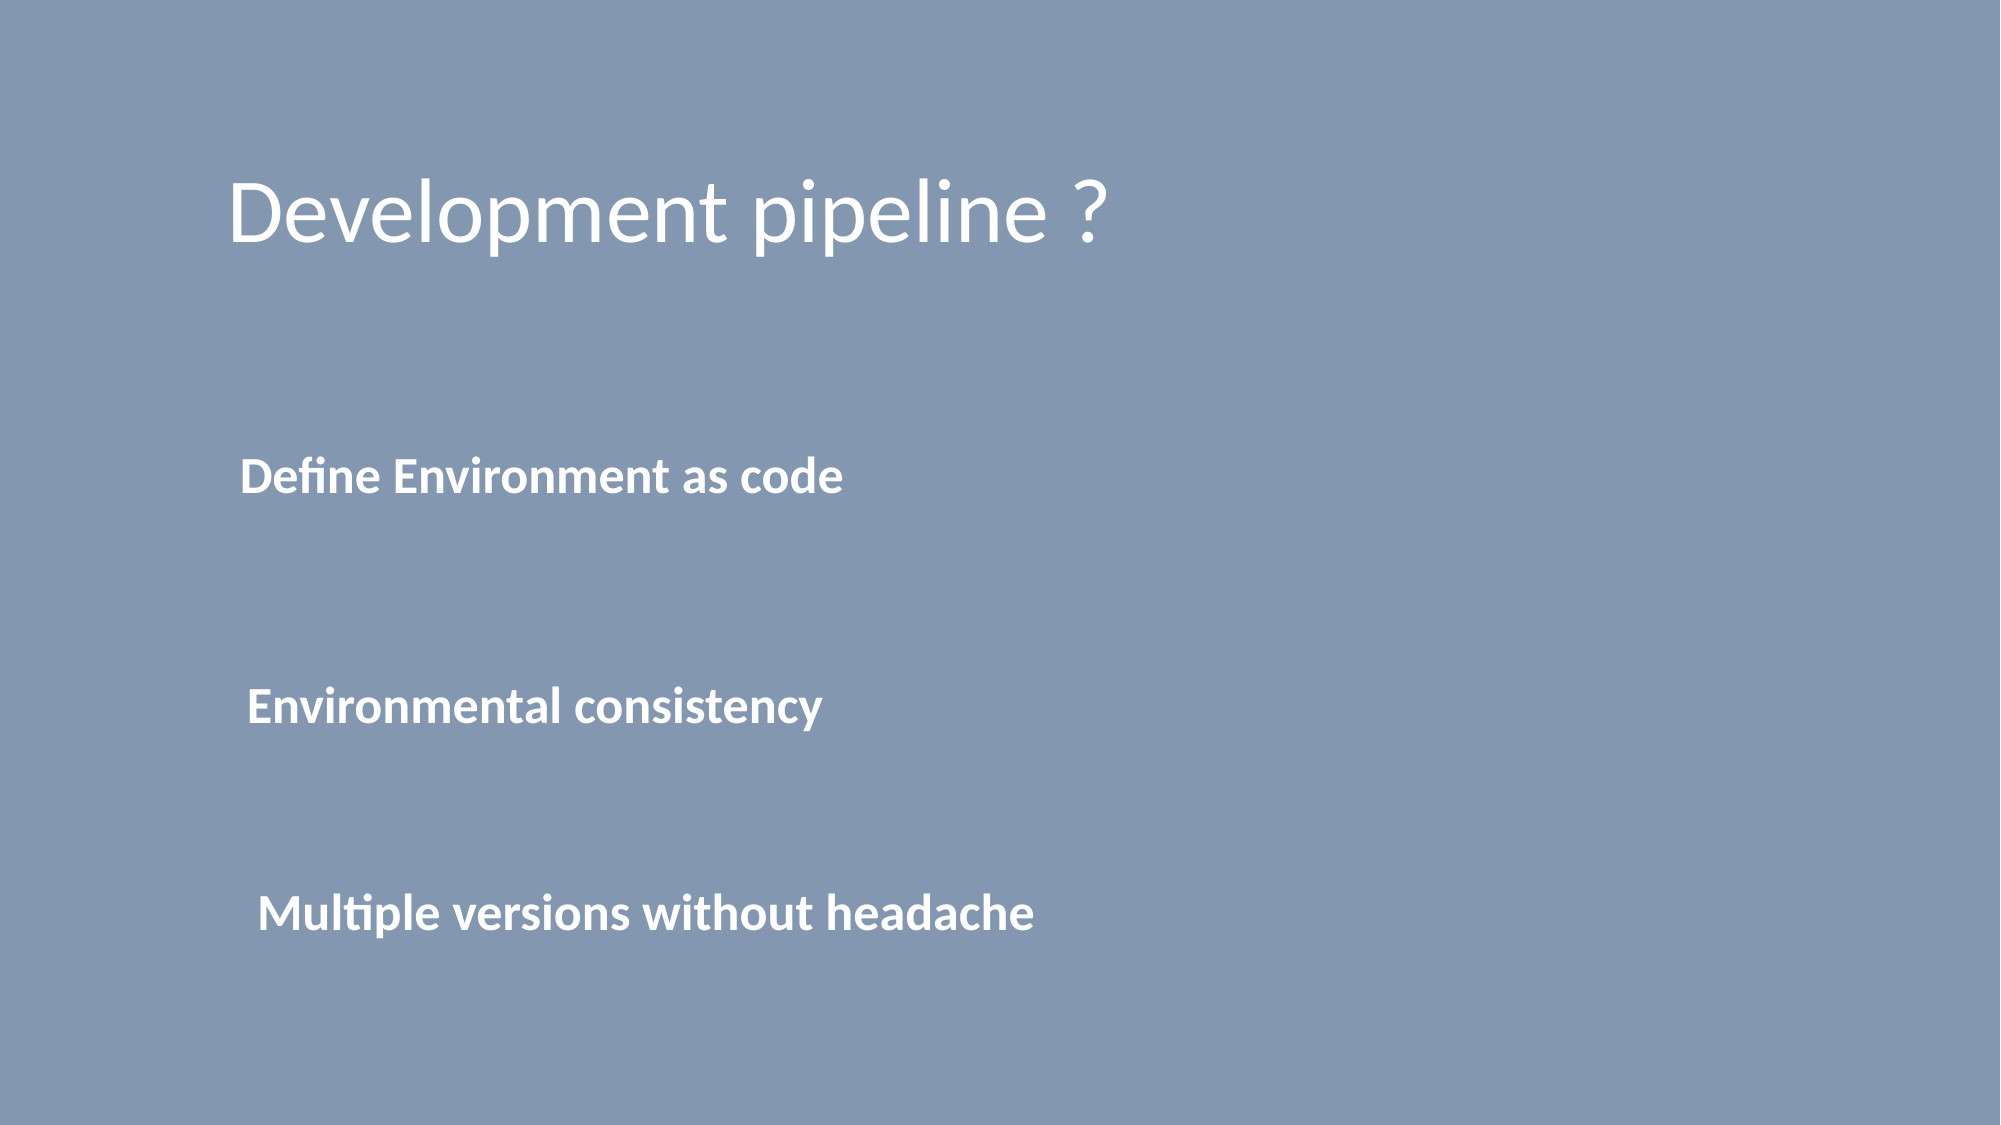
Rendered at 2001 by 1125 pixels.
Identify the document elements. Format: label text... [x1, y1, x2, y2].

text_box Environmental consistency [232, 664, 1518, 742]
text_box Define Environment as code [225, 433, 1511, 512]
title Development pipeline ? [212, 167, 1750, 271]
text_box Multiple versions without headache [242, 871, 1527, 949]
